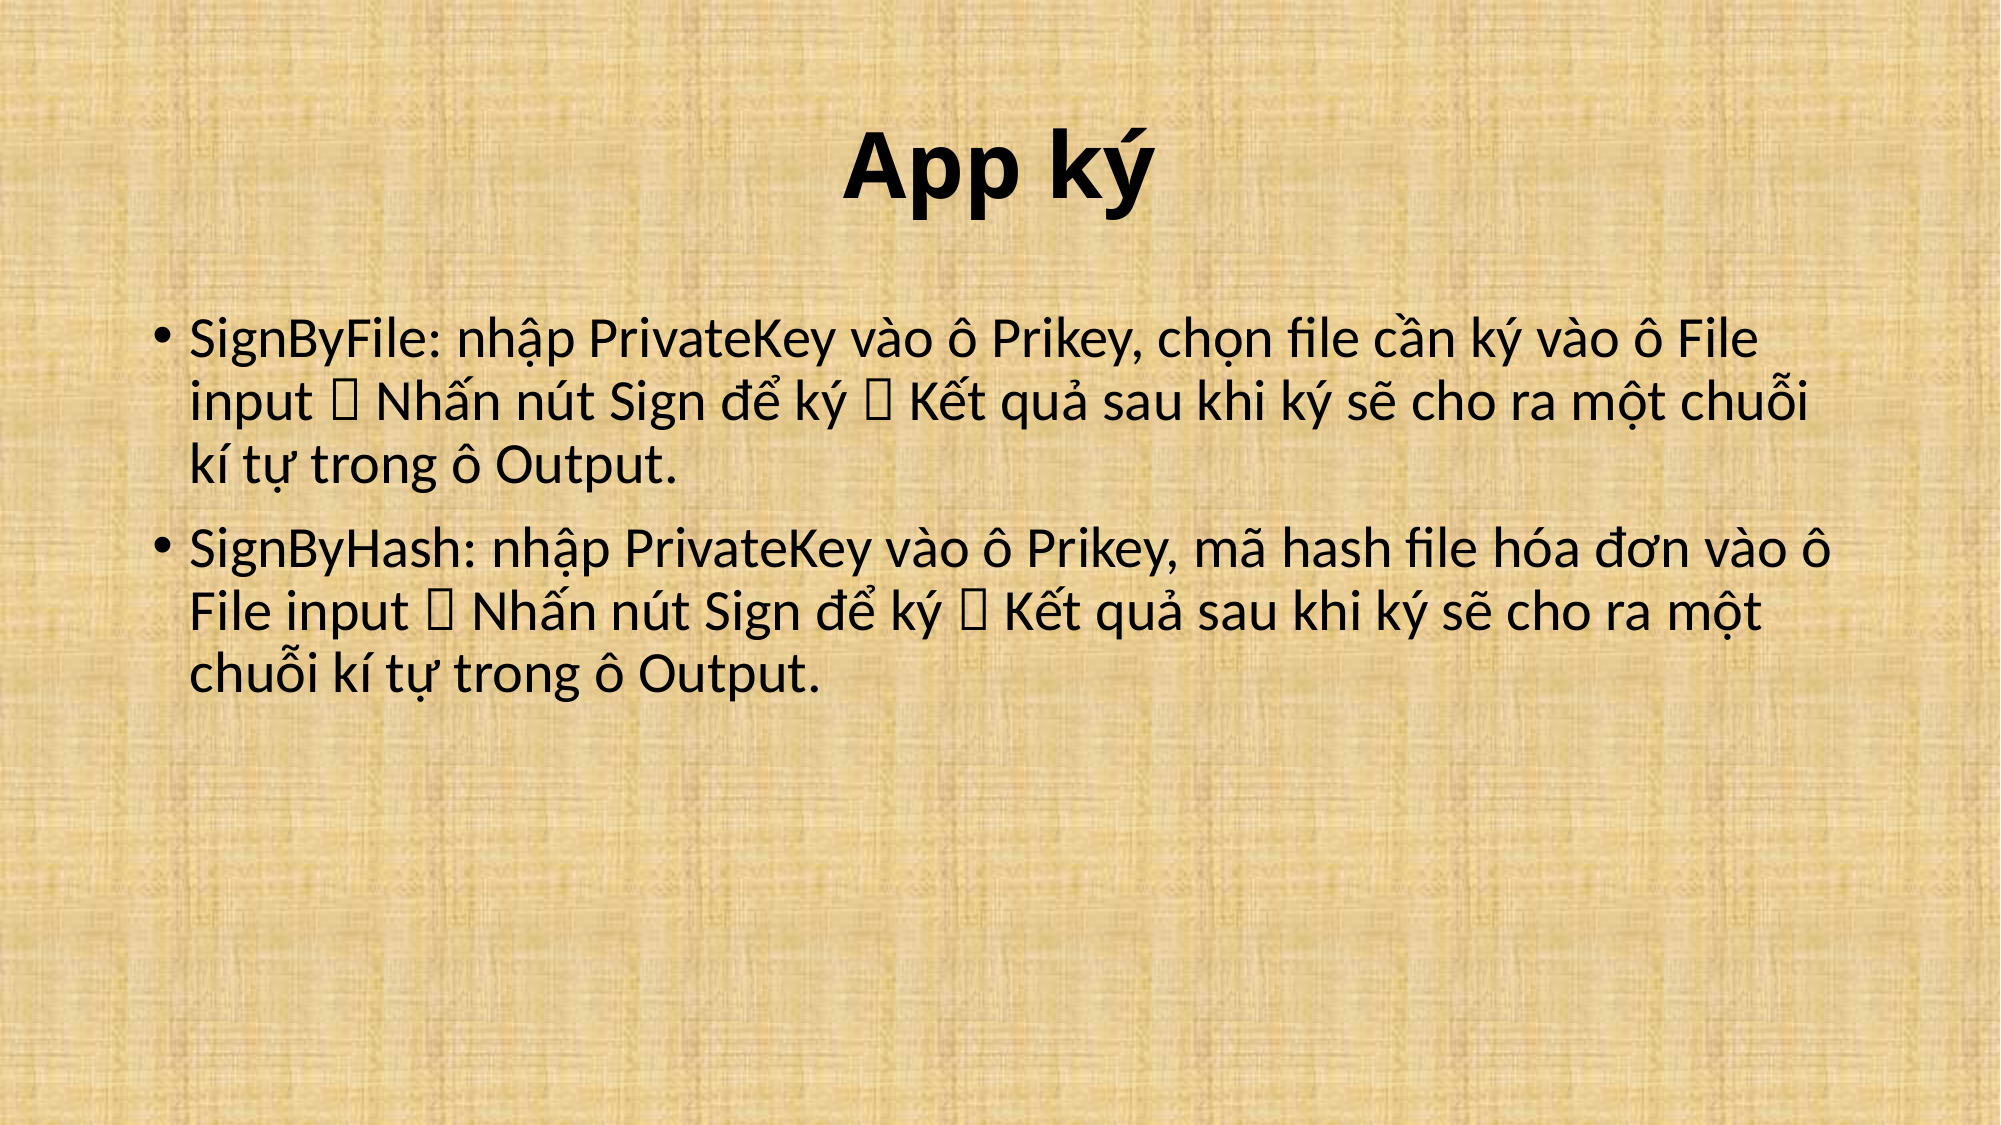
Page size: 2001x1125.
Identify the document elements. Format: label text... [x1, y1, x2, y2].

title App ký [137, 59, 1863, 278]
picture [0, 0, 2001, 1125]
list SignByFile: nhập PrivateKey vào ô Prikey, chọn file cần ký vào ô File input  Nhấn nút Sign để ký  Kết quả sau khi ký sẽ cho ra một chuỗi kí tự trong ô Output. SignByHash: nhập PrivateKey vào ô Prikey, mã hash file hóa đơn vào ô File input  Nhấn nút Sign để ký  Kết quả sau khi ký sẽ cho ra một chuỗi kí tự trong ô Output. [137, 299, 1863, 1014]
